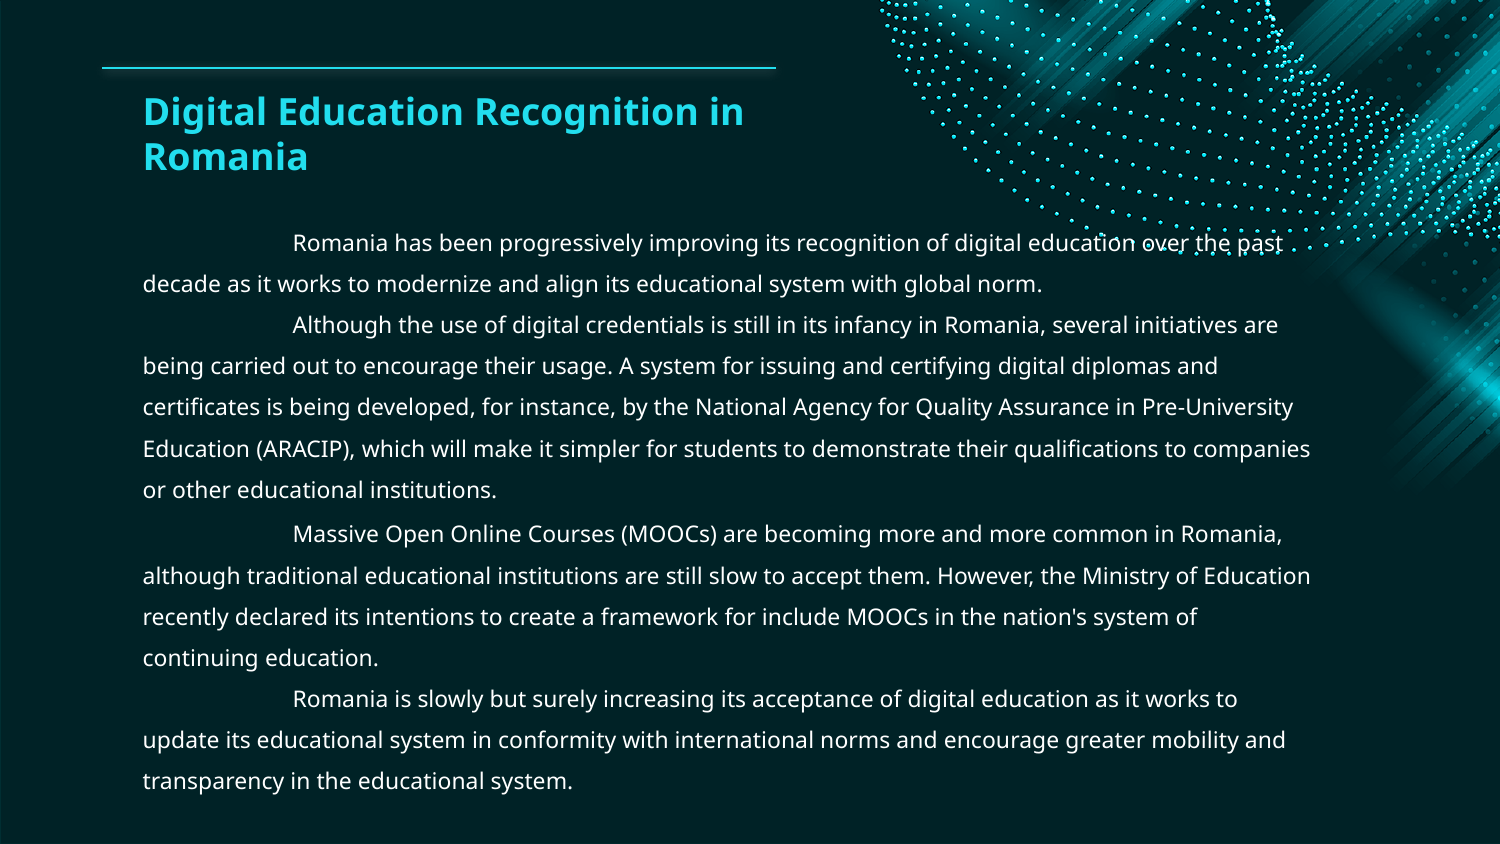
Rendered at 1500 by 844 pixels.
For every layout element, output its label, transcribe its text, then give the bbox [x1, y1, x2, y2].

list Romania has been progressively improving its recognition of digital education over the past decade as it works to modernize and align its educational system with global norm. Although the use of digital credentials is still in its infancy in Romania, several initiatives are being carried out to encourage their usage. A system for issuing and certifying digital diplomas and certificates is being developed, for instance, by the National Agency for Quality Assurance in Pre-University Education (ARACIP), which will make it simpler for students to demonstrate their qualifications to companies or other educational institutions. Massive Open Online Courses (MOOCs) are becoming more and more common in Romania, although traditional educational institutions are still slow to accept them. However, the Ministry of Education recently declared its intentions to create a framework for include MOOCs in the nation's system of continuing education. Romania is slowly but surely increasing its acceptance of digital education as it works to update its educational system in conformity with international norms and encourage greater mobility and transparency in the educational system. [102, 197, 1331, 806]
title Digital Education Recognition in Romania [102, 75, 769, 197]
picture [0, 0, 1500, 844]
